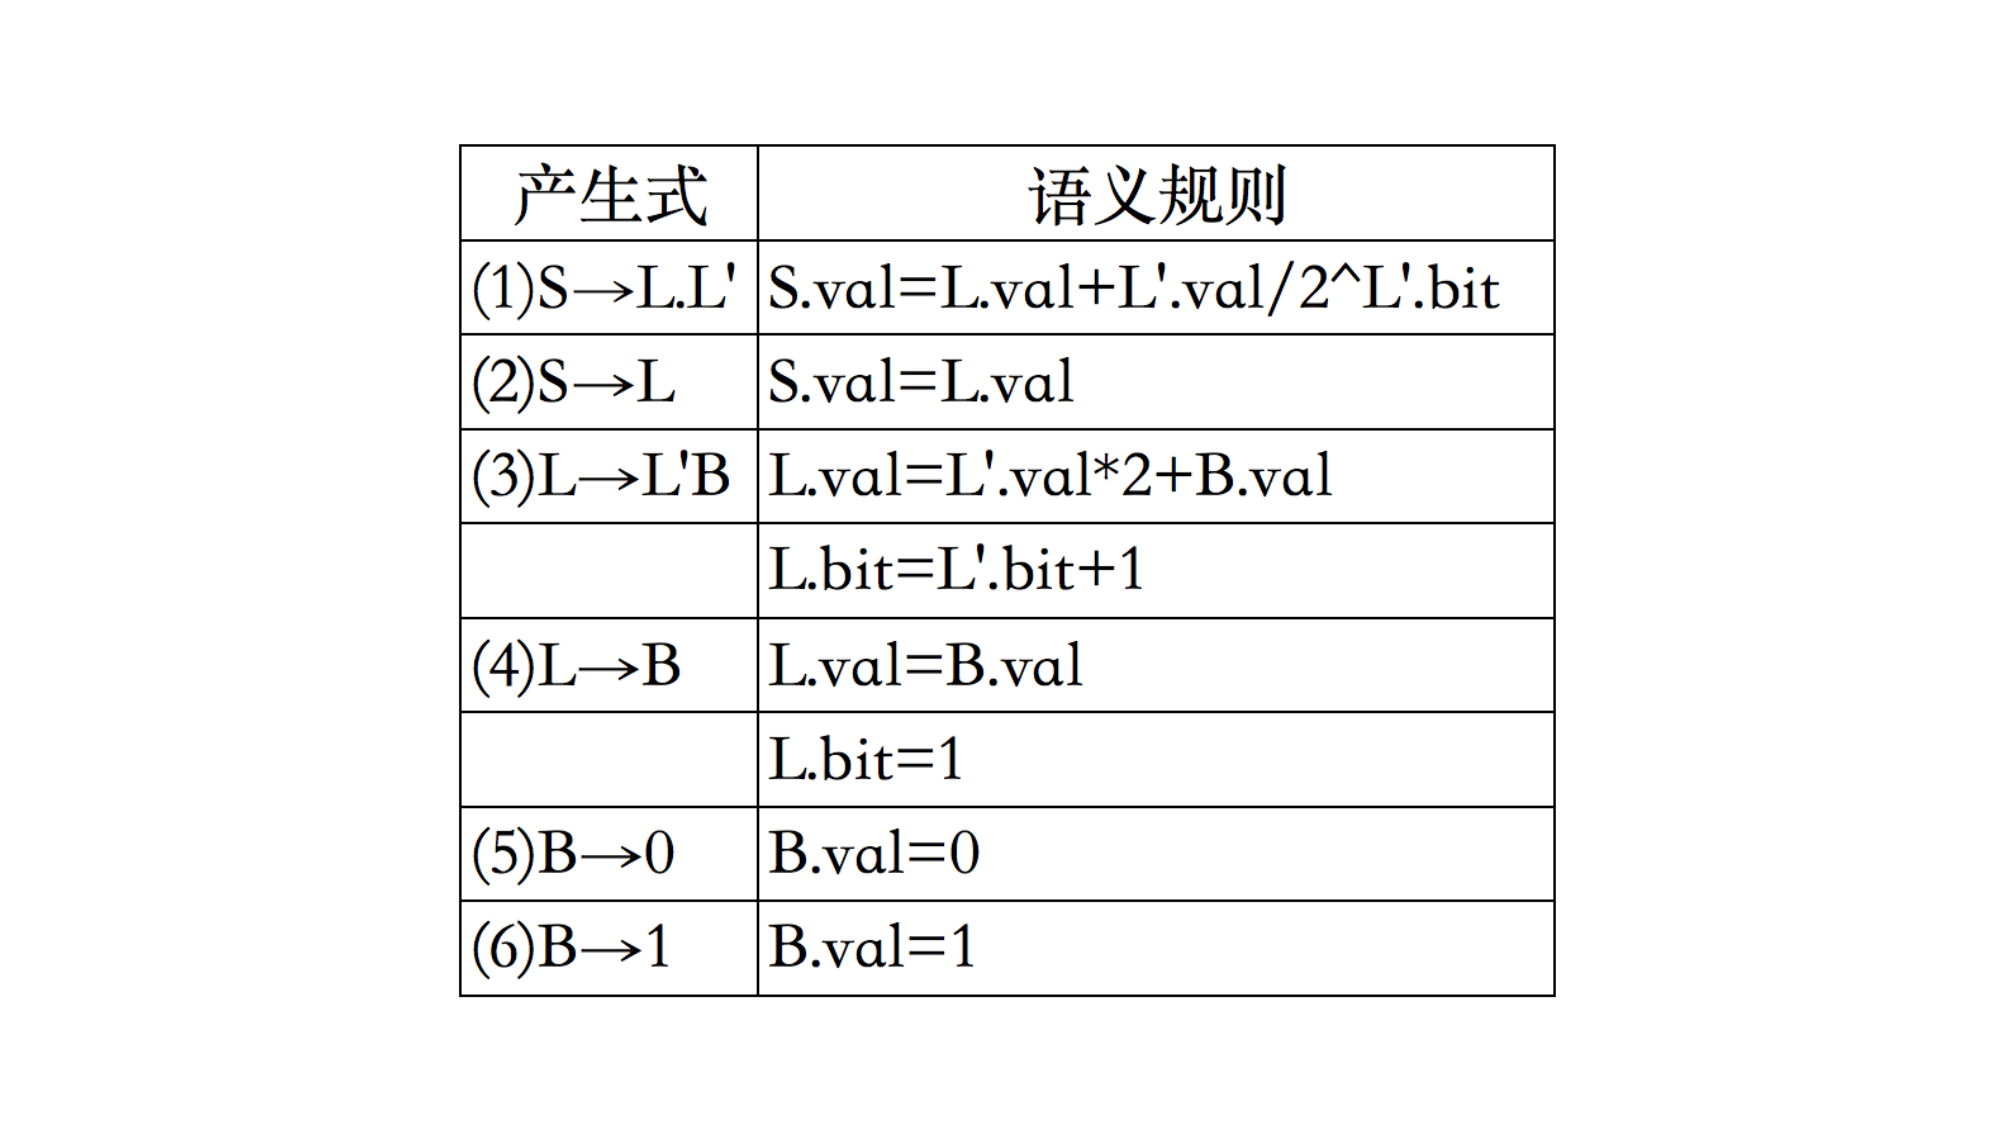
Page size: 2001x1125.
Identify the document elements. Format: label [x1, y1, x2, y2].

picture [406, 86, 1594, 1039]
